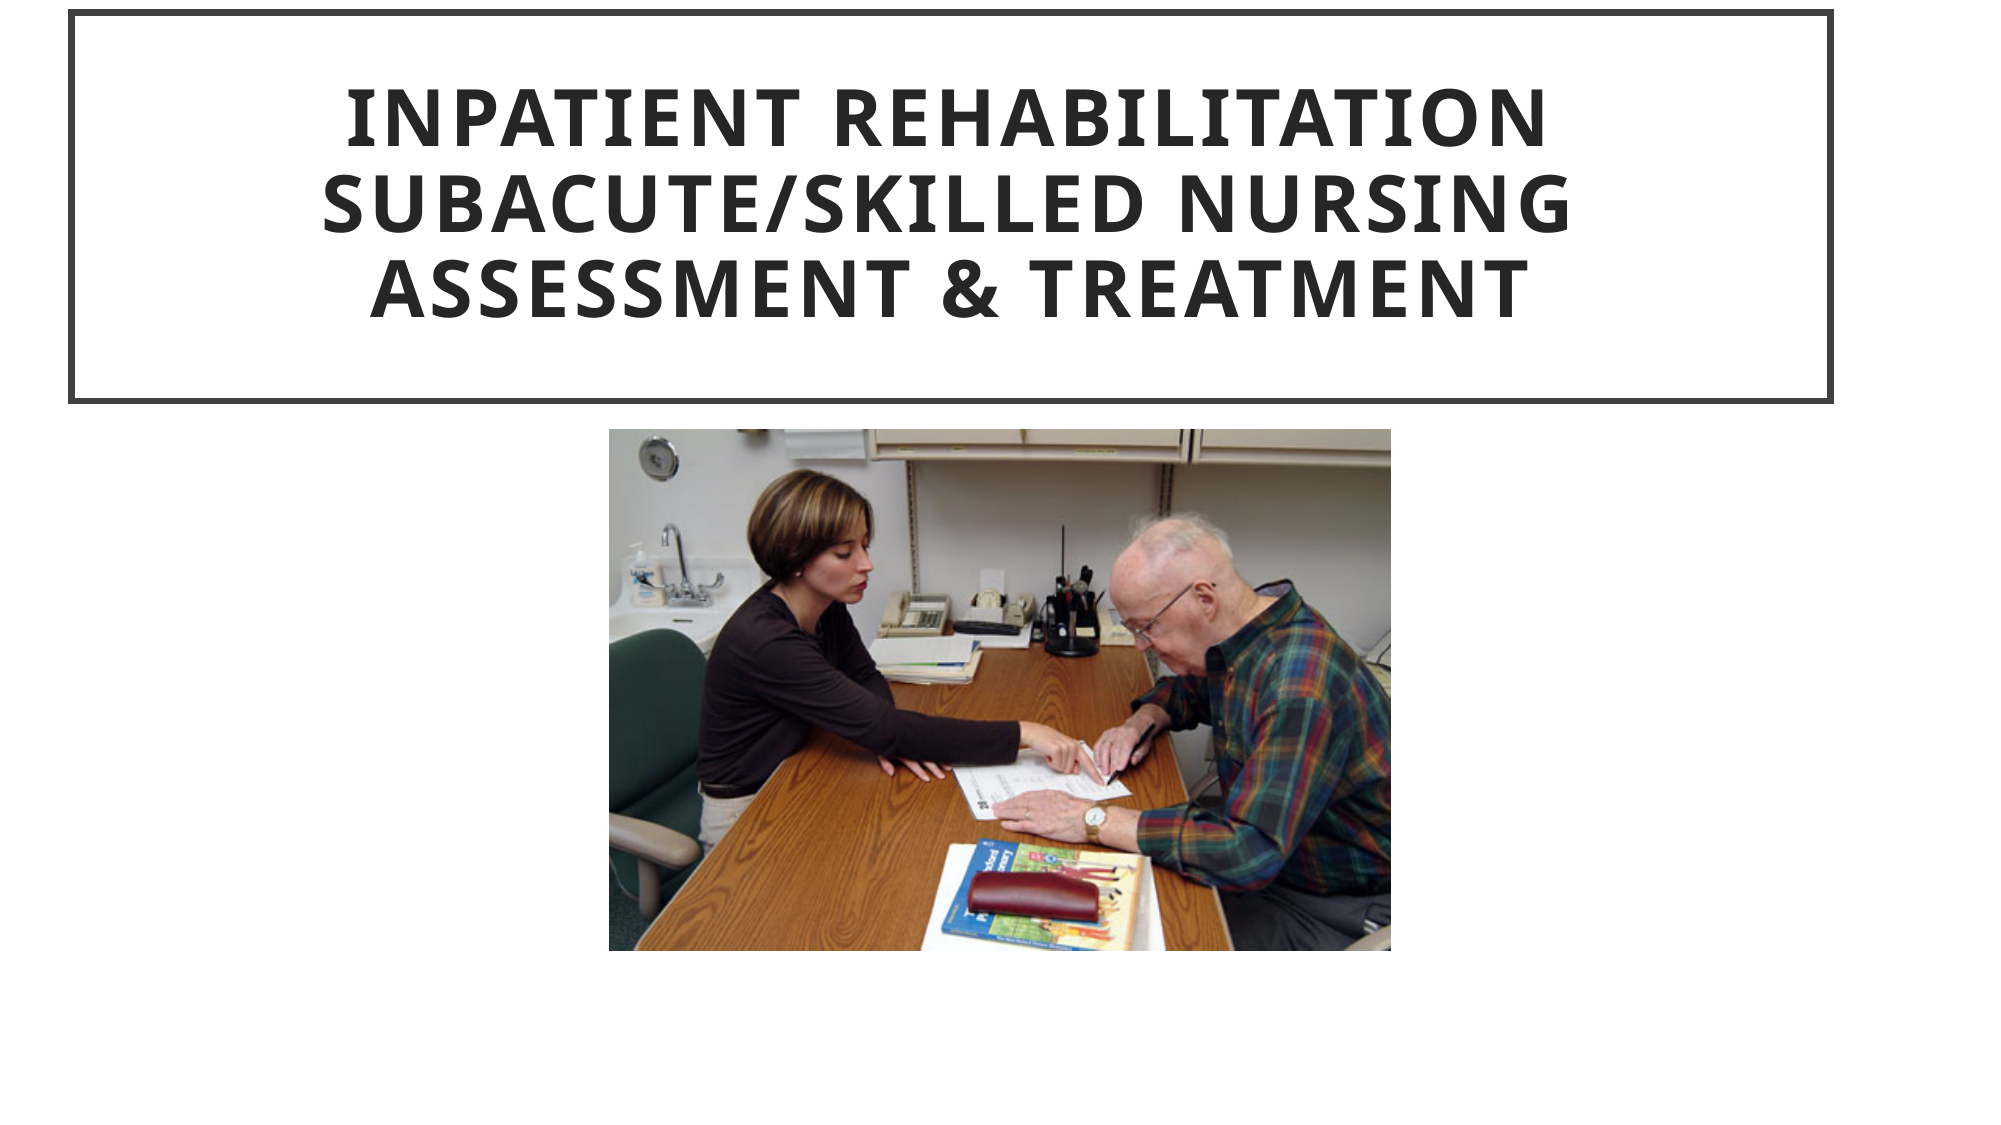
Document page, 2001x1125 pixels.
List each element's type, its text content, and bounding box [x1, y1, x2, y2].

picture [609, 429, 1391, 951]
title Inpatient Rehabilitation subacute/skilled nursing Assessment & Treatment [68, 9, 1834, 404]
